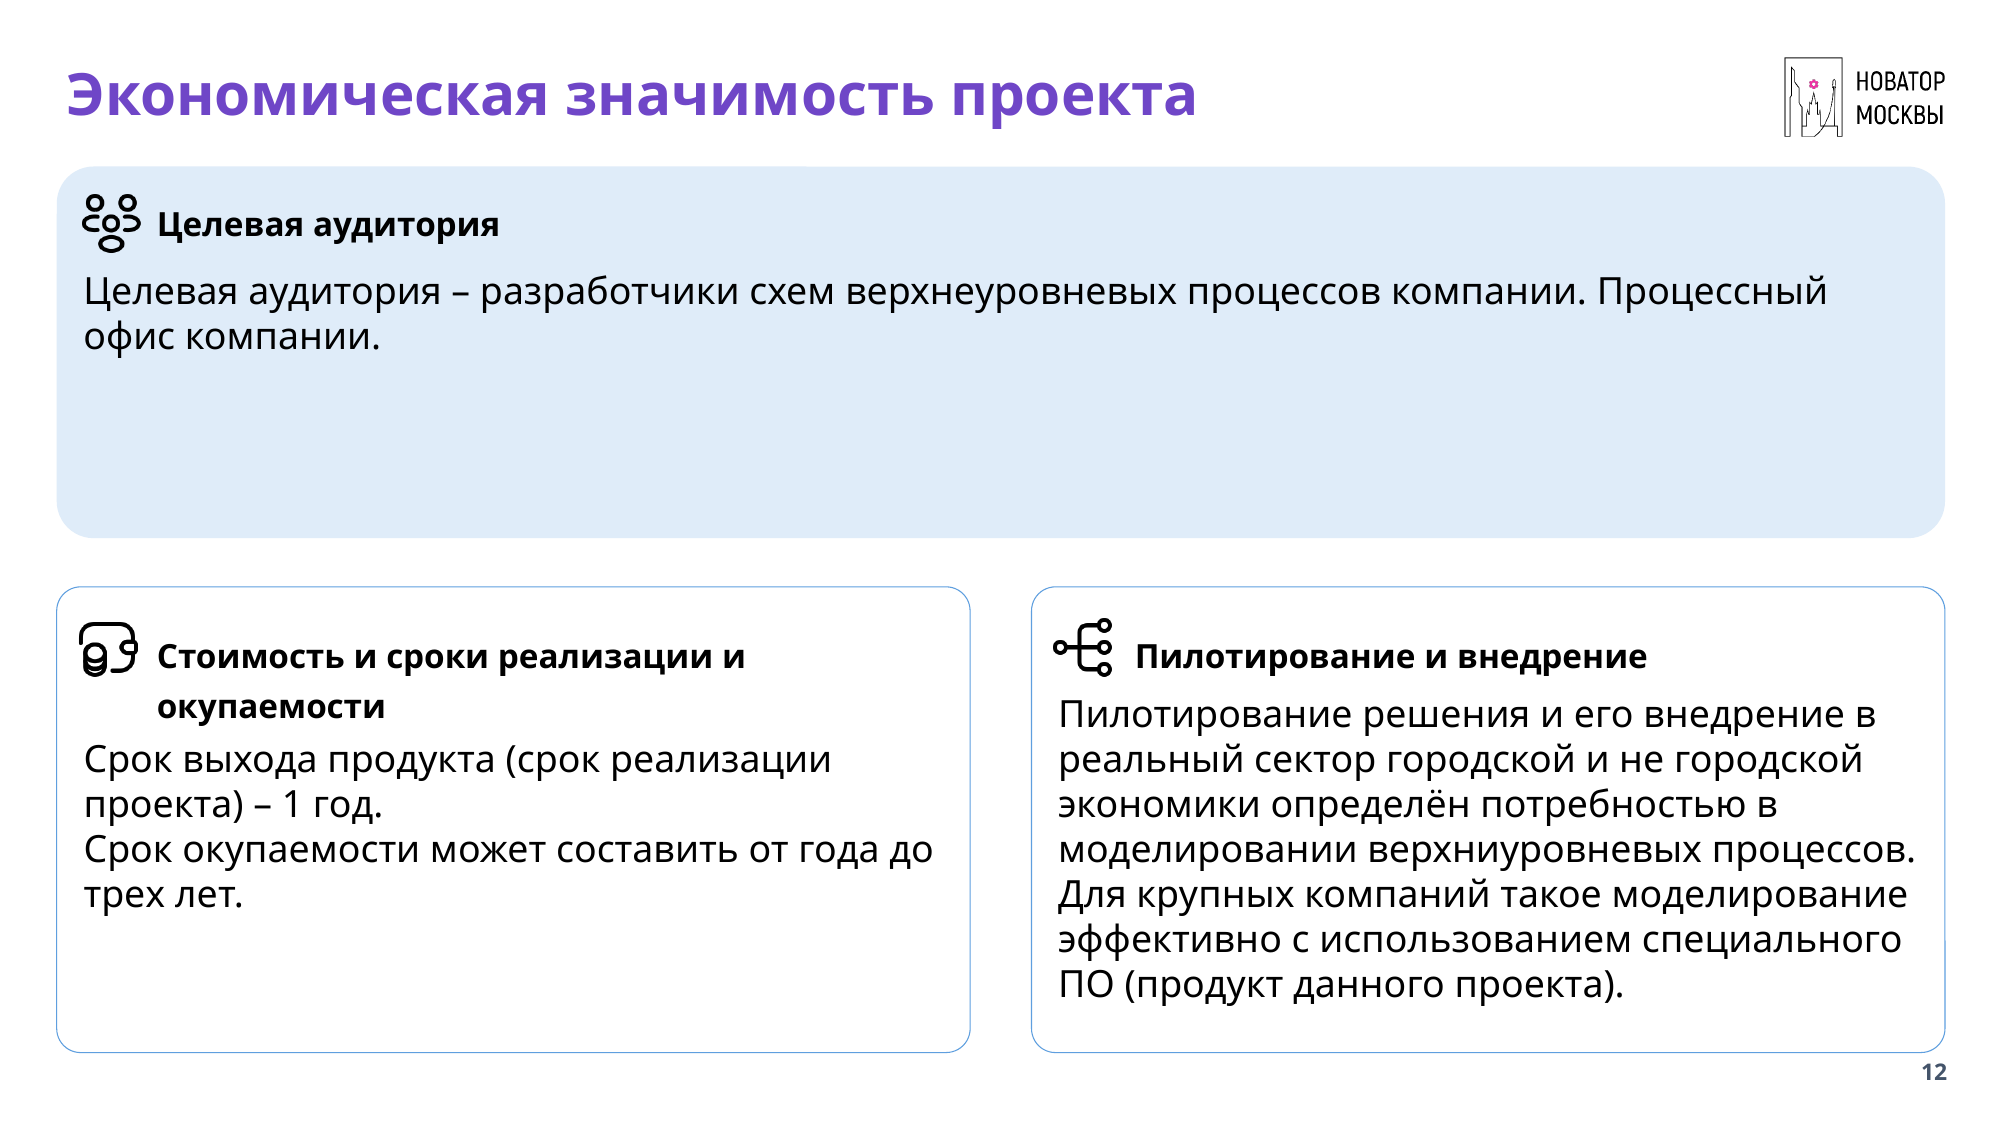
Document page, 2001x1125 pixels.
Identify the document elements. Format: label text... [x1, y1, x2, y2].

text_box Срок выхода продукта (срок реализации проекта) – 1 год. Срок окупаемости может составить от года до трех лет. [83, 733, 971, 916]
text_box [55, 585, 972, 1054]
text_box Целевая аудитория – разработчики схем верхнеуровневых процессов компании. Процессный офис компании. [83, 265, 1909, 358]
text_box [55, 165, 1947, 540]
slide_number 12 [1888, 1042, 1981, 1103]
text_box Пилотирование и внедрение [1129, 623, 1837, 676]
picture [1784, 57, 1945, 137]
title Экономическая значимость проекта [51, 57, 1717, 126]
text_box Целевая аудитория [151, 190, 1000, 243]
text_box Стоимость и сроки реализации и окупаемости [151, 623, 859, 726]
picture [1049, 614, 1115, 680]
text_box Пилотирование решения и его внедрение в реальный сектор городской и не городской экономики определён потребностью в моделировании верхниуровневых процессов. Для крупных компаний такое моделирование эффективно с использованием специального ПО (продукт данного проекта). [1058, 687, 1945, 1005]
picture [78, 190, 144, 256]
picture [75, 614, 141, 680]
text_box [1030, 585, 1947, 1054]
